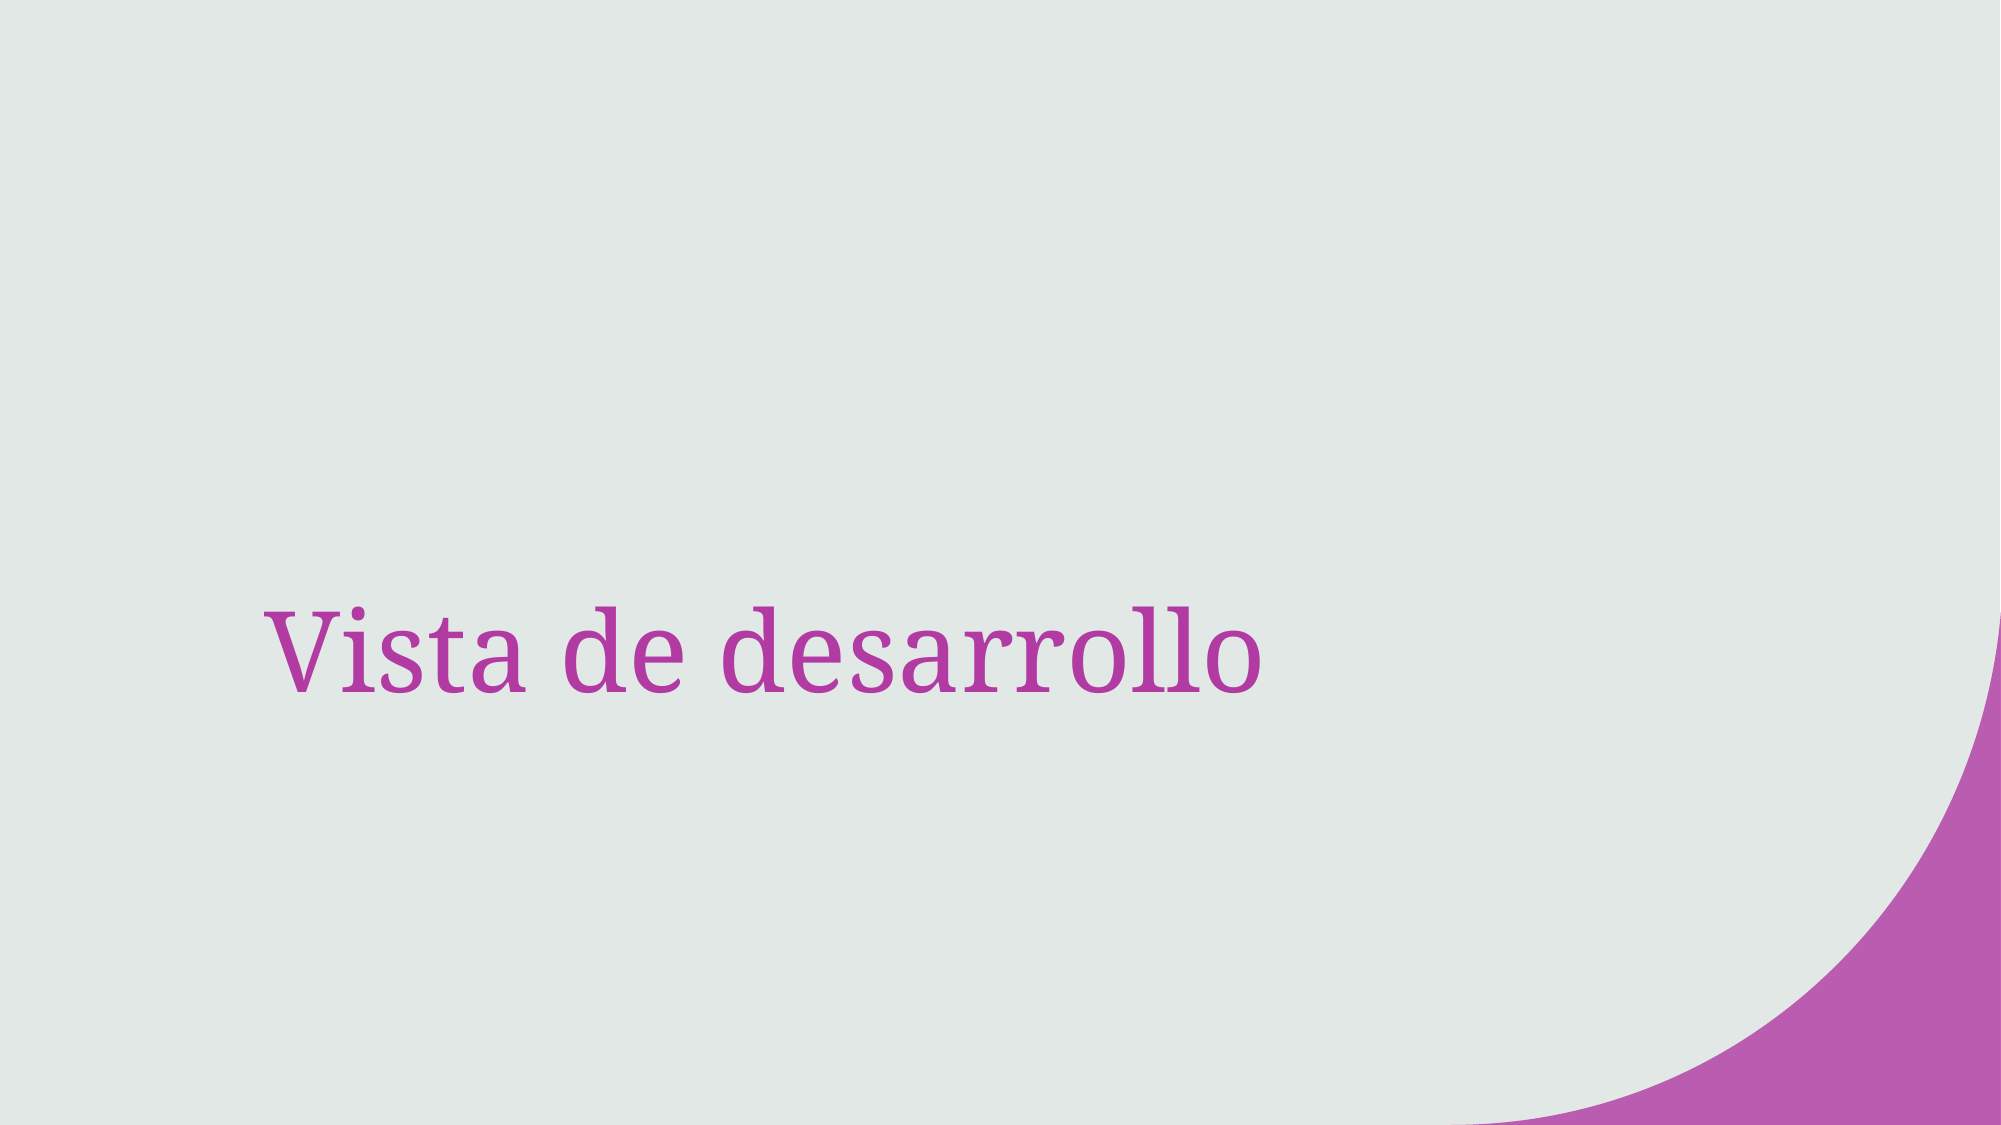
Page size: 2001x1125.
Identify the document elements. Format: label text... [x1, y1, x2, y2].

title Vista de desarrollo [249, 216, 1750, 725]
